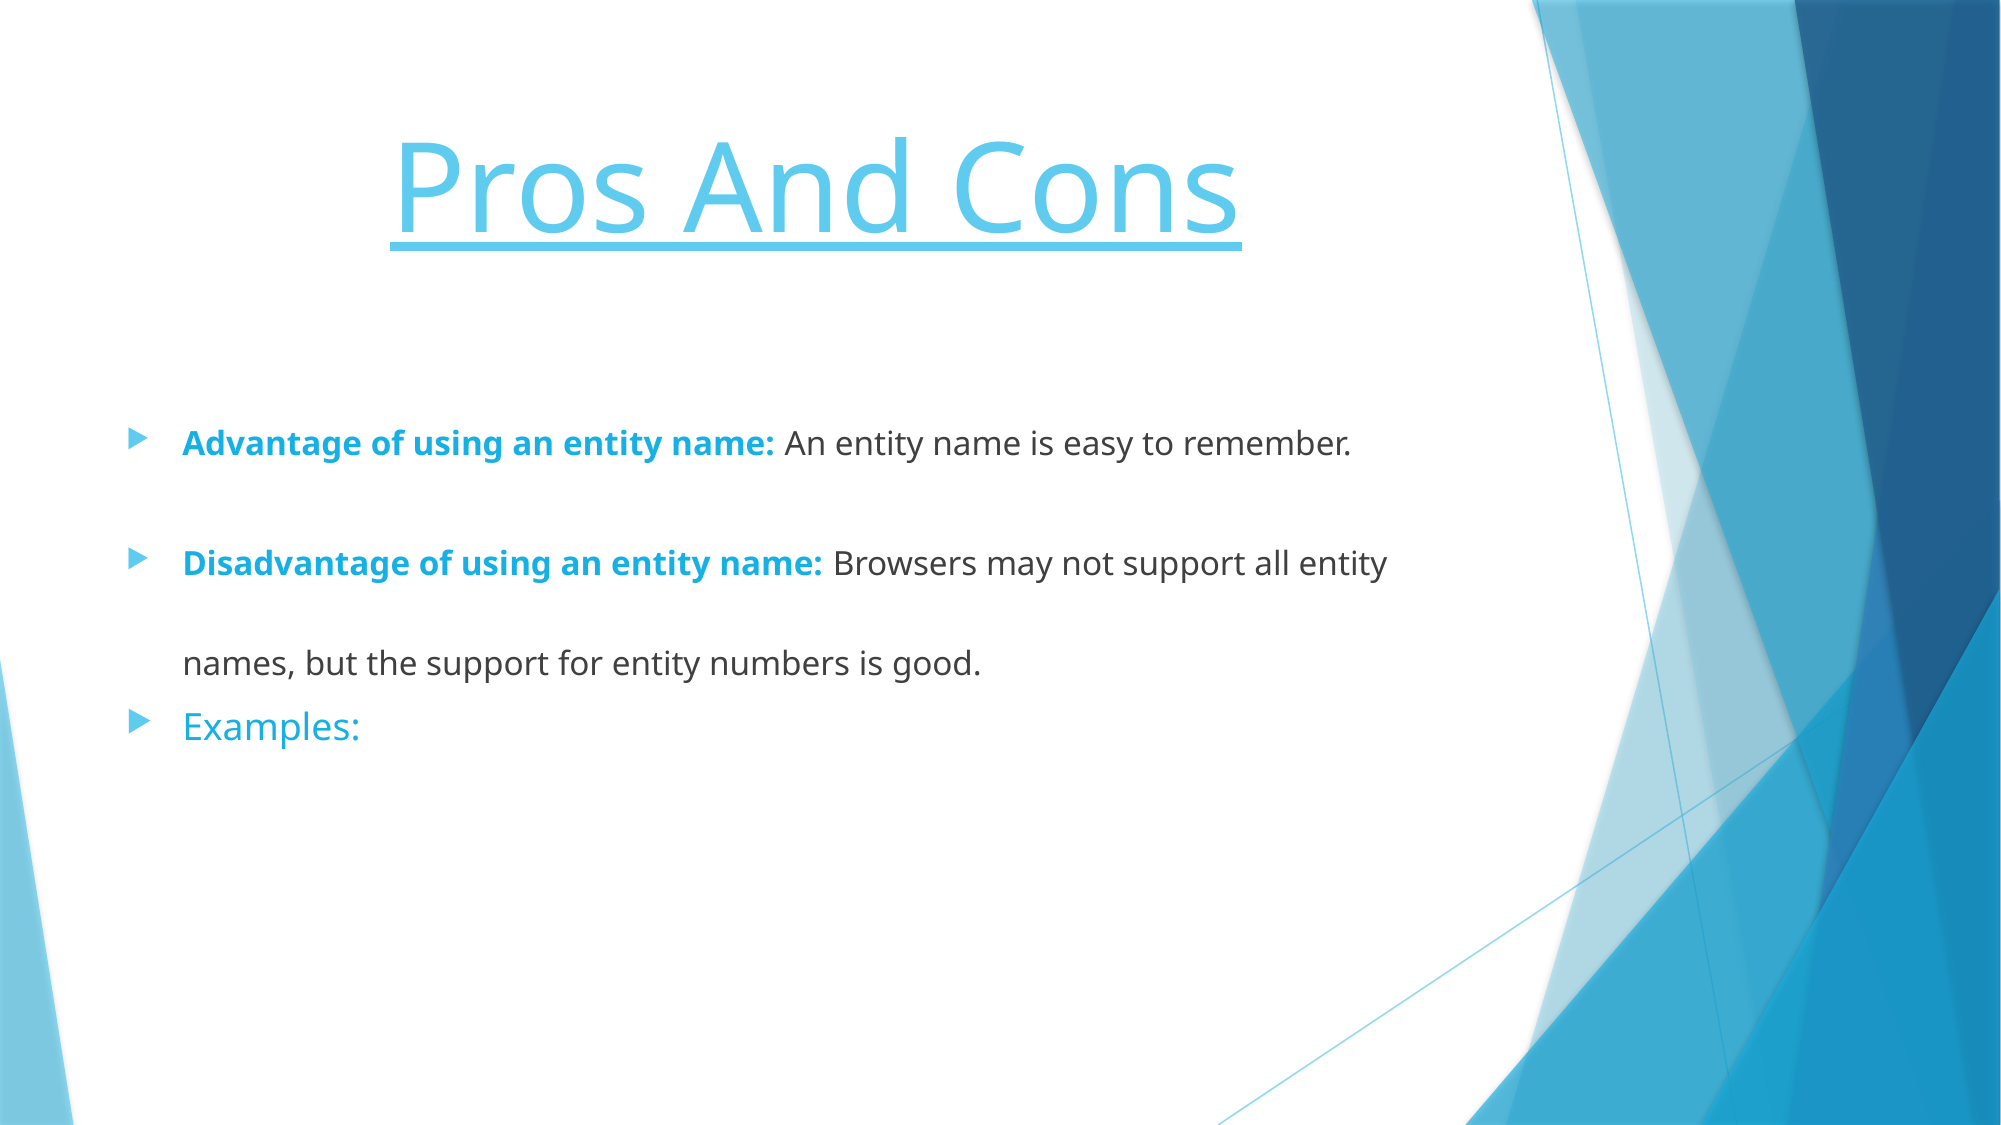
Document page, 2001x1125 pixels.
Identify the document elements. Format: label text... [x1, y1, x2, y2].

list Advantage of using an entity name: An entity name is easy to remember. Disadvantage of using an entity name: Browsers may not support all entity names, but the support for entity numbers is good. Examples: [111, 354, 1522, 992]
title Pros And Cons [111, 99, 1522, 354]
